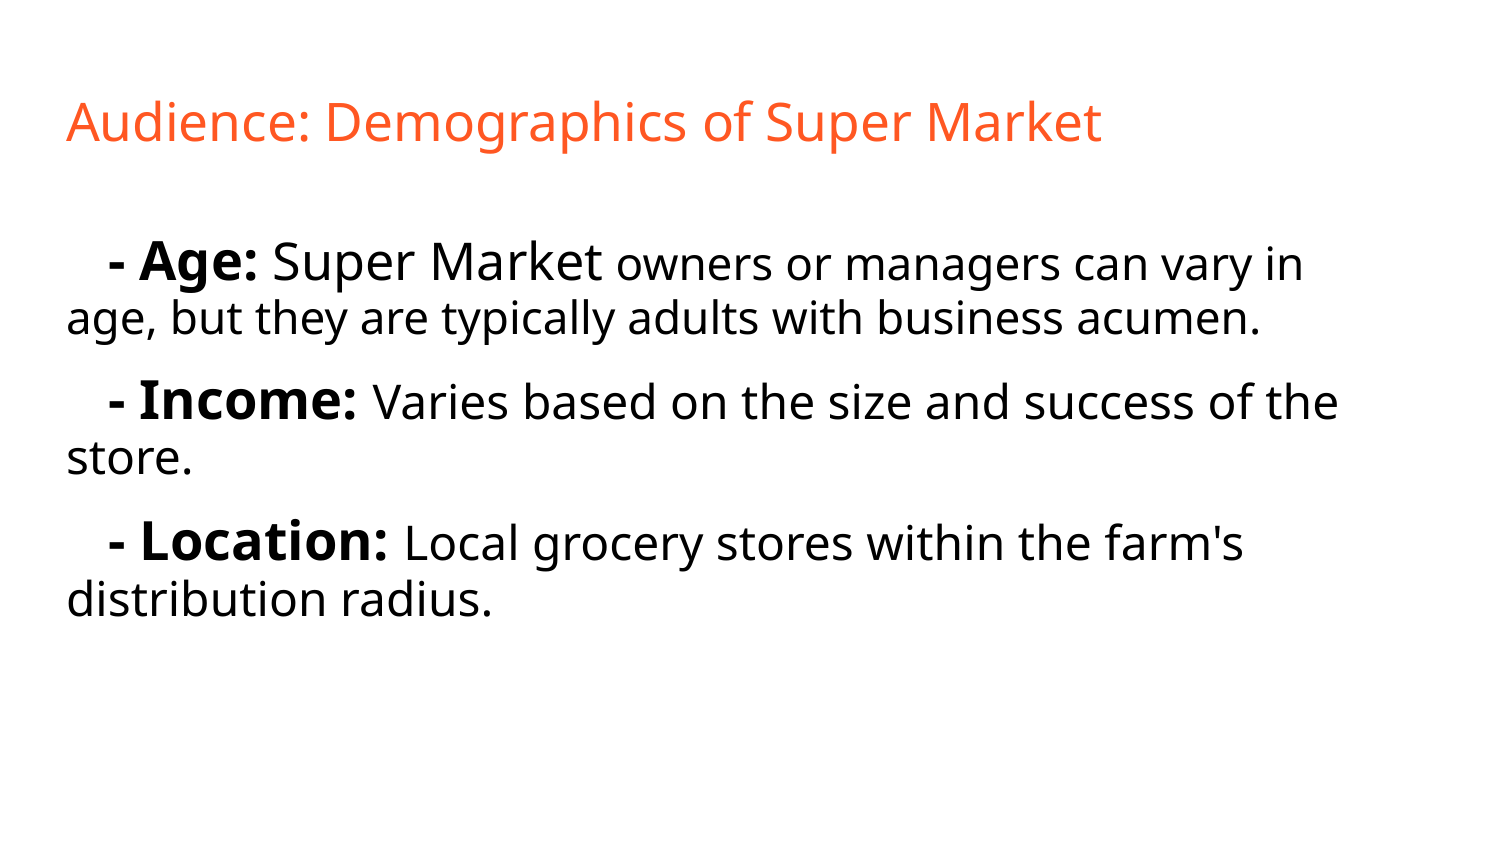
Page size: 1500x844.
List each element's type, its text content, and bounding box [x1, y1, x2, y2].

list - Age: Super Market owners or managers can vary in age, but they are typically adults with business acumen. - Income: Varies based on the size and success of the store. - Location: Local grocery stores within the farm's distribution radius. [51, 205, 1404, 740]
title Audience: Demographics of Super Market [51, 72, 1449, 167]
